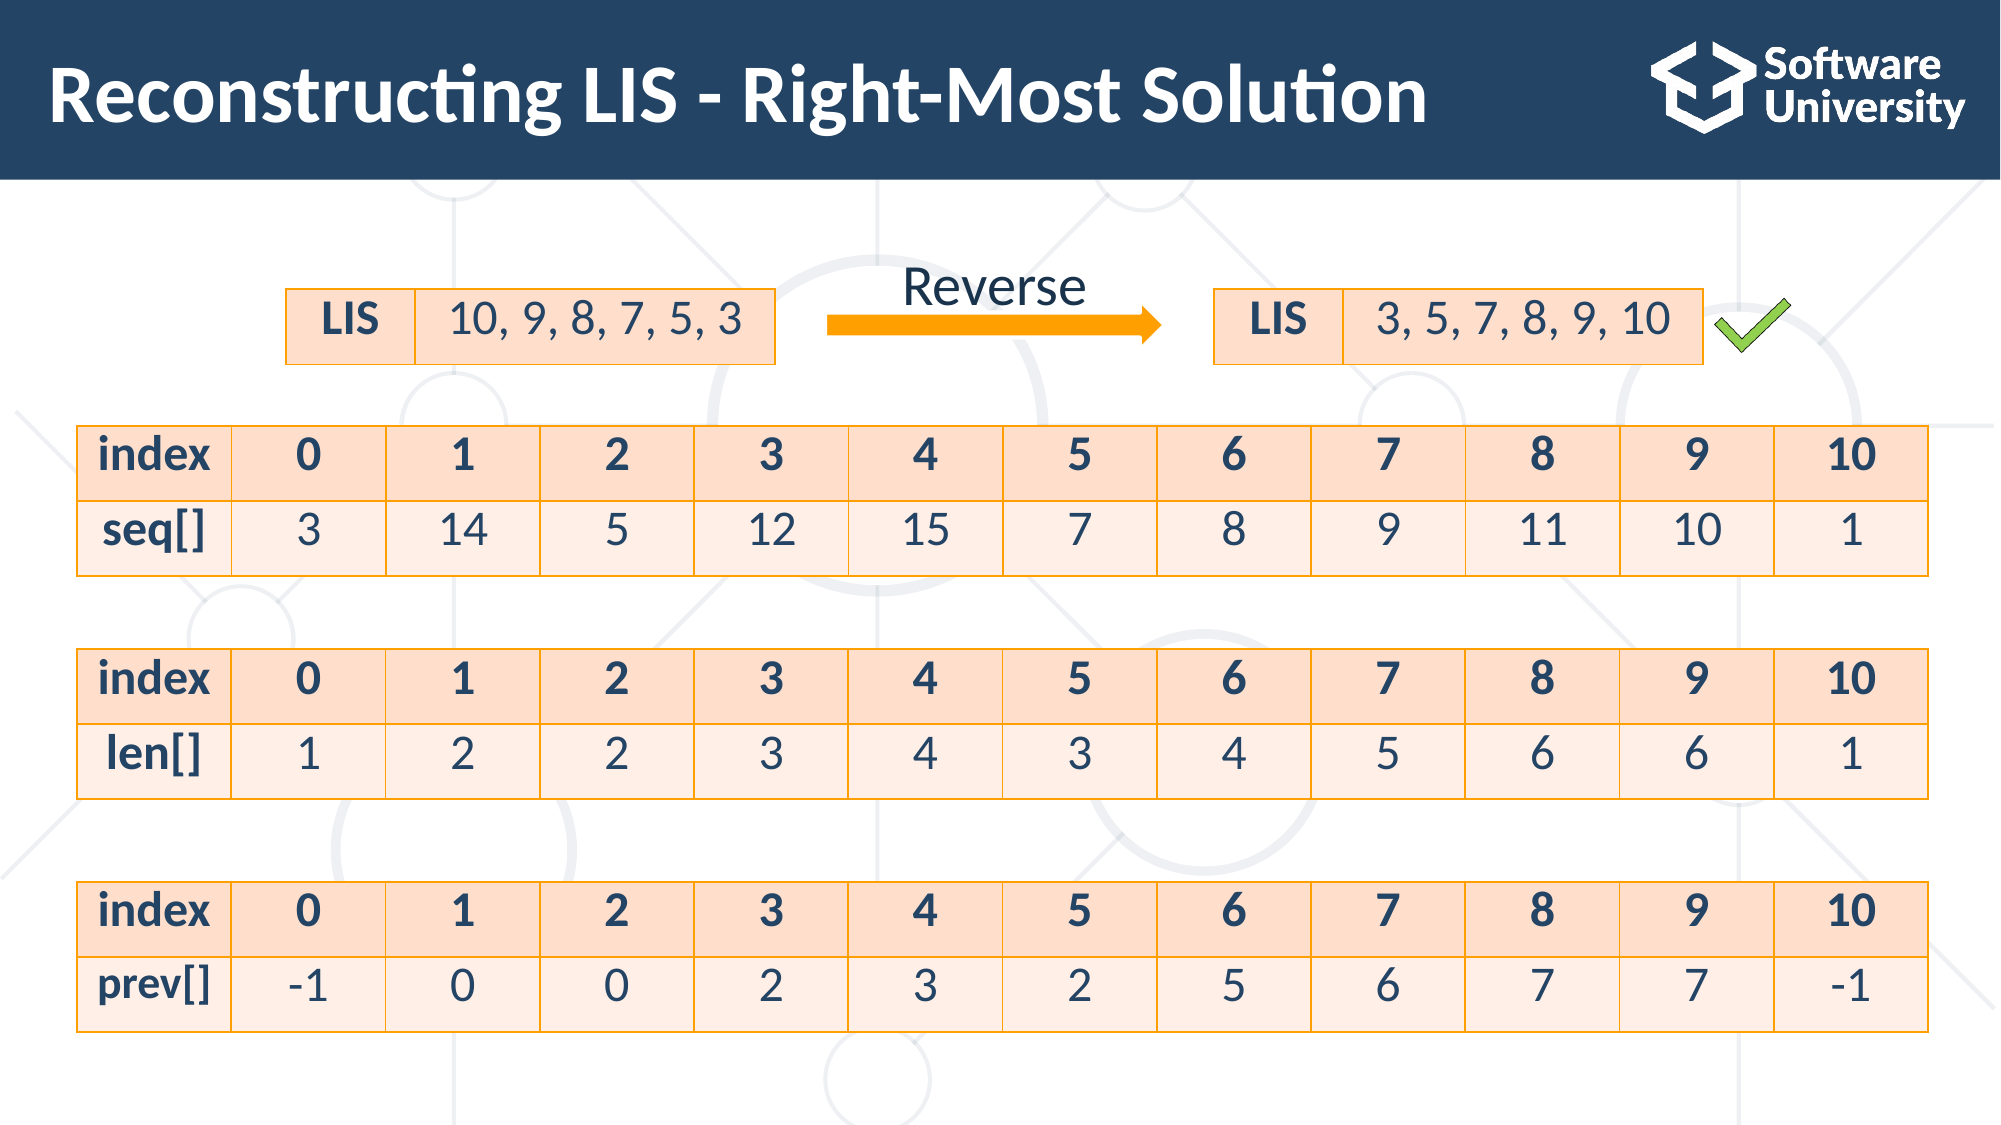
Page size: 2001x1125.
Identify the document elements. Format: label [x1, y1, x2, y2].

table_cell [78, 725, 230, 798]
table_cell [232, 958, 385, 1031]
table_cell [78, 502, 231, 575]
table_header [1466, 650, 1619, 723]
table_header [287, 290, 414, 364]
table_header [386, 883, 539, 956]
table_header [1003, 650, 1156, 723]
table_header [1620, 650, 1773, 723]
table_header [1158, 427, 1310, 500]
table_cell [1466, 502, 1619, 575]
table_header [695, 650, 847, 723]
table_header [541, 650, 693, 723]
table_header [695, 883, 847, 956]
table_header [1158, 650, 1310, 723]
table_cell [1158, 725, 1310, 798]
picture [1651, 41, 1966, 134]
table_header [416, 290, 774, 364]
table_cell [1620, 958, 1773, 1031]
table_cell [1158, 502, 1310, 575]
table_cell [1312, 725, 1464, 798]
table_header [1312, 650, 1464, 723]
text_box [822, 239, 1167, 352]
table_header [232, 650, 385, 723]
table_header [849, 427, 1002, 500]
table_cell [386, 725, 539, 798]
table_header [1344, 290, 1702, 364]
table_header [849, 650, 1002, 723]
table_header [1312, 883, 1464, 956]
table_header [1466, 883, 1619, 956]
table_cell [849, 725, 1002, 798]
table_header [541, 427, 693, 500]
table_cell [1003, 725, 1156, 798]
table_header [1621, 427, 1773, 500]
table_cell [1003, 958, 1156, 1031]
table_header [1158, 883, 1310, 956]
table_header [386, 650, 539, 723]
table_cell [387, 502, 539, 575]
table_header [1466, 427, 1619, 500]
table_cell [1004, 502, 1156, 575]
table_cell [232, 502, 385, 575]
table_header [1312, 427, 1465, 500]
table_cell [1775, 958, 1927, 1031]
table_header [1775, 883, 1927, 956]
table_cell [1621, 502, 1773, 575]
table_header [387, 427, 539, 500]
table_cell [1466, 958, 1619, 1031]
table_cell [1312, 502, 1465, 575]
table_cell [695, 958, 847, 1031]
table_cell [1466, 725, 1619, 798]
table_cell [386, 958, 539, 1031]
table_cell [849, 958, 1002, 1031]
table_cell [232, 725, 385, 798]
table_cell [78, 958, 230, 1031]
table_header [541, 883, 693, 956]
title [31, 16, 1625, 162]
table_header [232, 427, 385, 500]
table_header [1215, 290, 1342, 364]
table_header [78, 883, 230, 956]
table_cell [1312, 958, 1464, 1031]
table_header [1003, 883, 1156, 956]
table_header [1004, 427, 1156, 500]
table_cell [695, 502, 848, 575]
table_cell [1775, 502, 1927, 575]
table_header [232, 883, 385, 956]
table_header [1775, 650, 1927, 723]
table_cell [1620, 725, 1773, 798]
table_cell [849, 502, 1002, 575]
picture [1712, 285, 1792, 365]
table_header [78, 427, 231, 500]
table_cell [1775, 725, 1927, 798]
table_header [78, 650, 230, 723]
table_header [1775, 427, 1927, 500]
table_cell [541, 958, 693, 1031]
table_header [1620, 883, 1773, 956]
table_header [849, 883, 1002, 956]
table_cell [541, 502, 693, 575]
table_header [695, 427, 848, 500]
table_cell [695, 725, 847, 798]
table_cell [541, 725, 693, 798]
table_cell [1158, 958, 1310, 1031]
